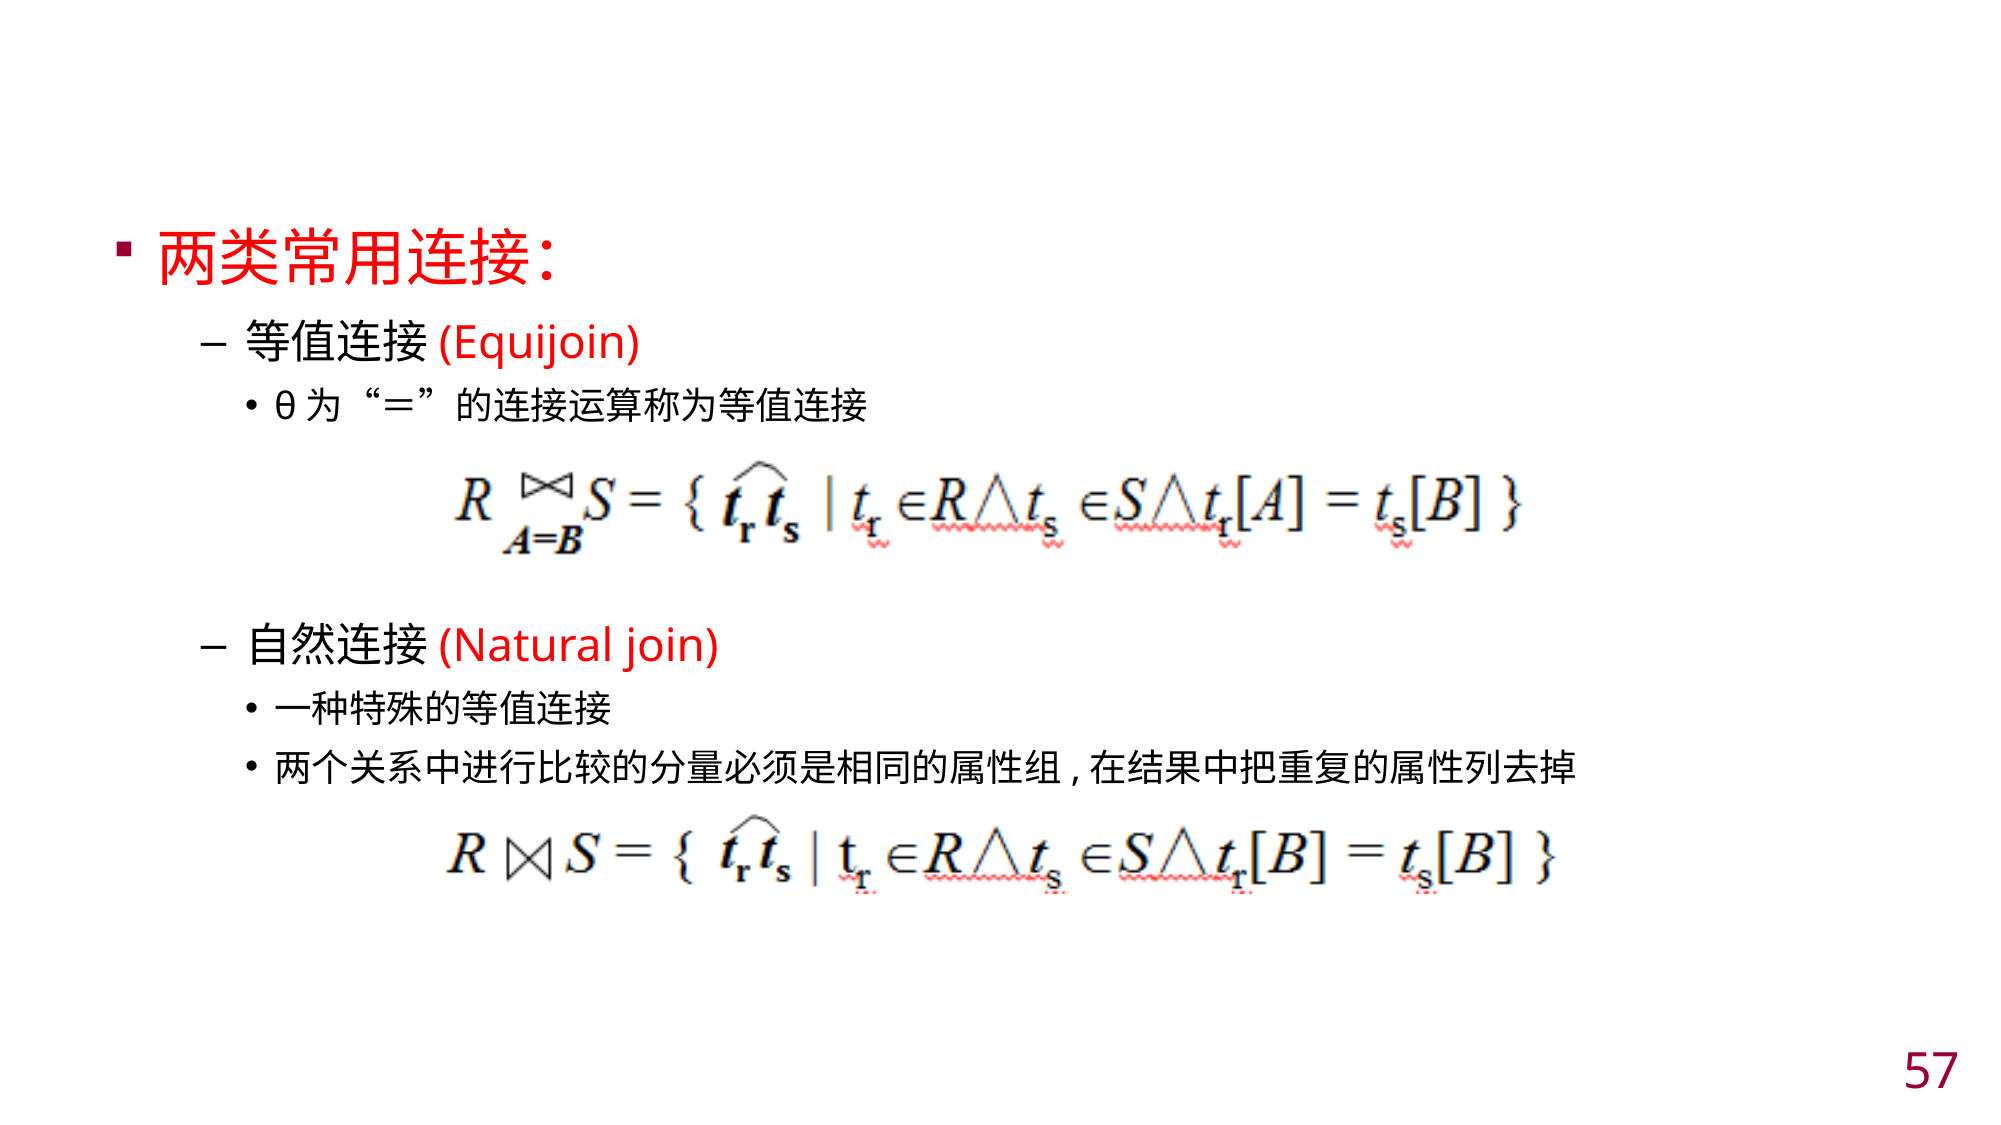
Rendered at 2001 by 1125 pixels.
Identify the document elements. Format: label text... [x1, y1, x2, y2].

picture [442, 437, 1531, 563]
picture [446, 799, 1562, 894]
slide_number 56 [1550, 1048, 1975, 1096]
list 两类常用连接： 等值连接(Equijoin) θ为“＝”的连接运算称为等值连接 自然连接(Natural join) 一种特殊的等值连接 两个关系中进行比较的分量必须是相同的属性组,在结果中把重复的属性列去掉 [97, 200, 1875, 1073]
